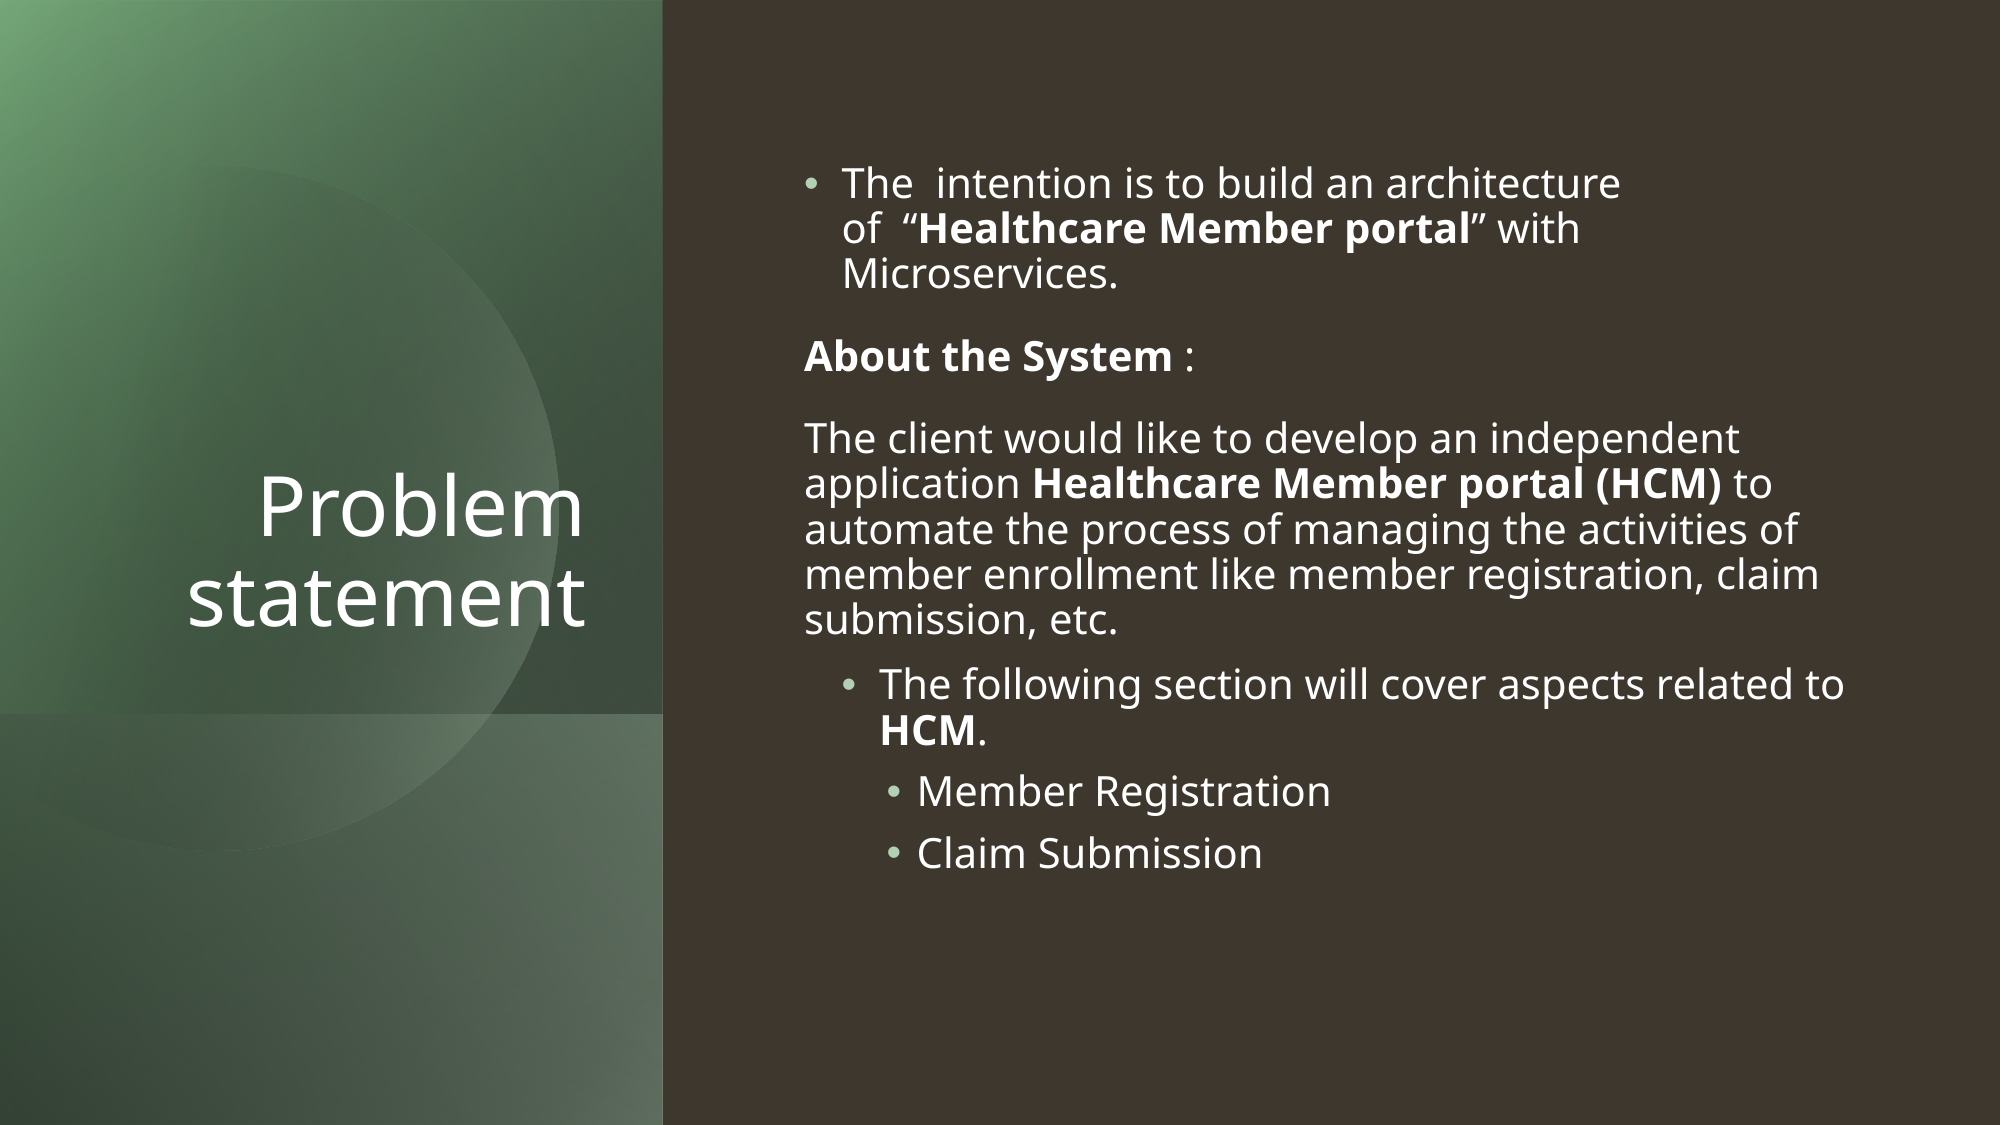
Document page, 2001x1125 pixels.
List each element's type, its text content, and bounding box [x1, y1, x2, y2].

text_box [663, 0, 2000, 1125]
text_box [0, 0, 663, 1124]
title Problem statement [76, 96, 602, 652]
list The intention is to build an architecture of “Healthcare Member portal” with Microservices. About the System : The client would like to develop an independent application Healthcare Member portal (HCM) to automate the process of managing the activities of member enrollment like member registration, claim submission, etc. The following section will cover aspects related to HCM. Member Registration Claim Submission [789, 106, 1865, 1017]
